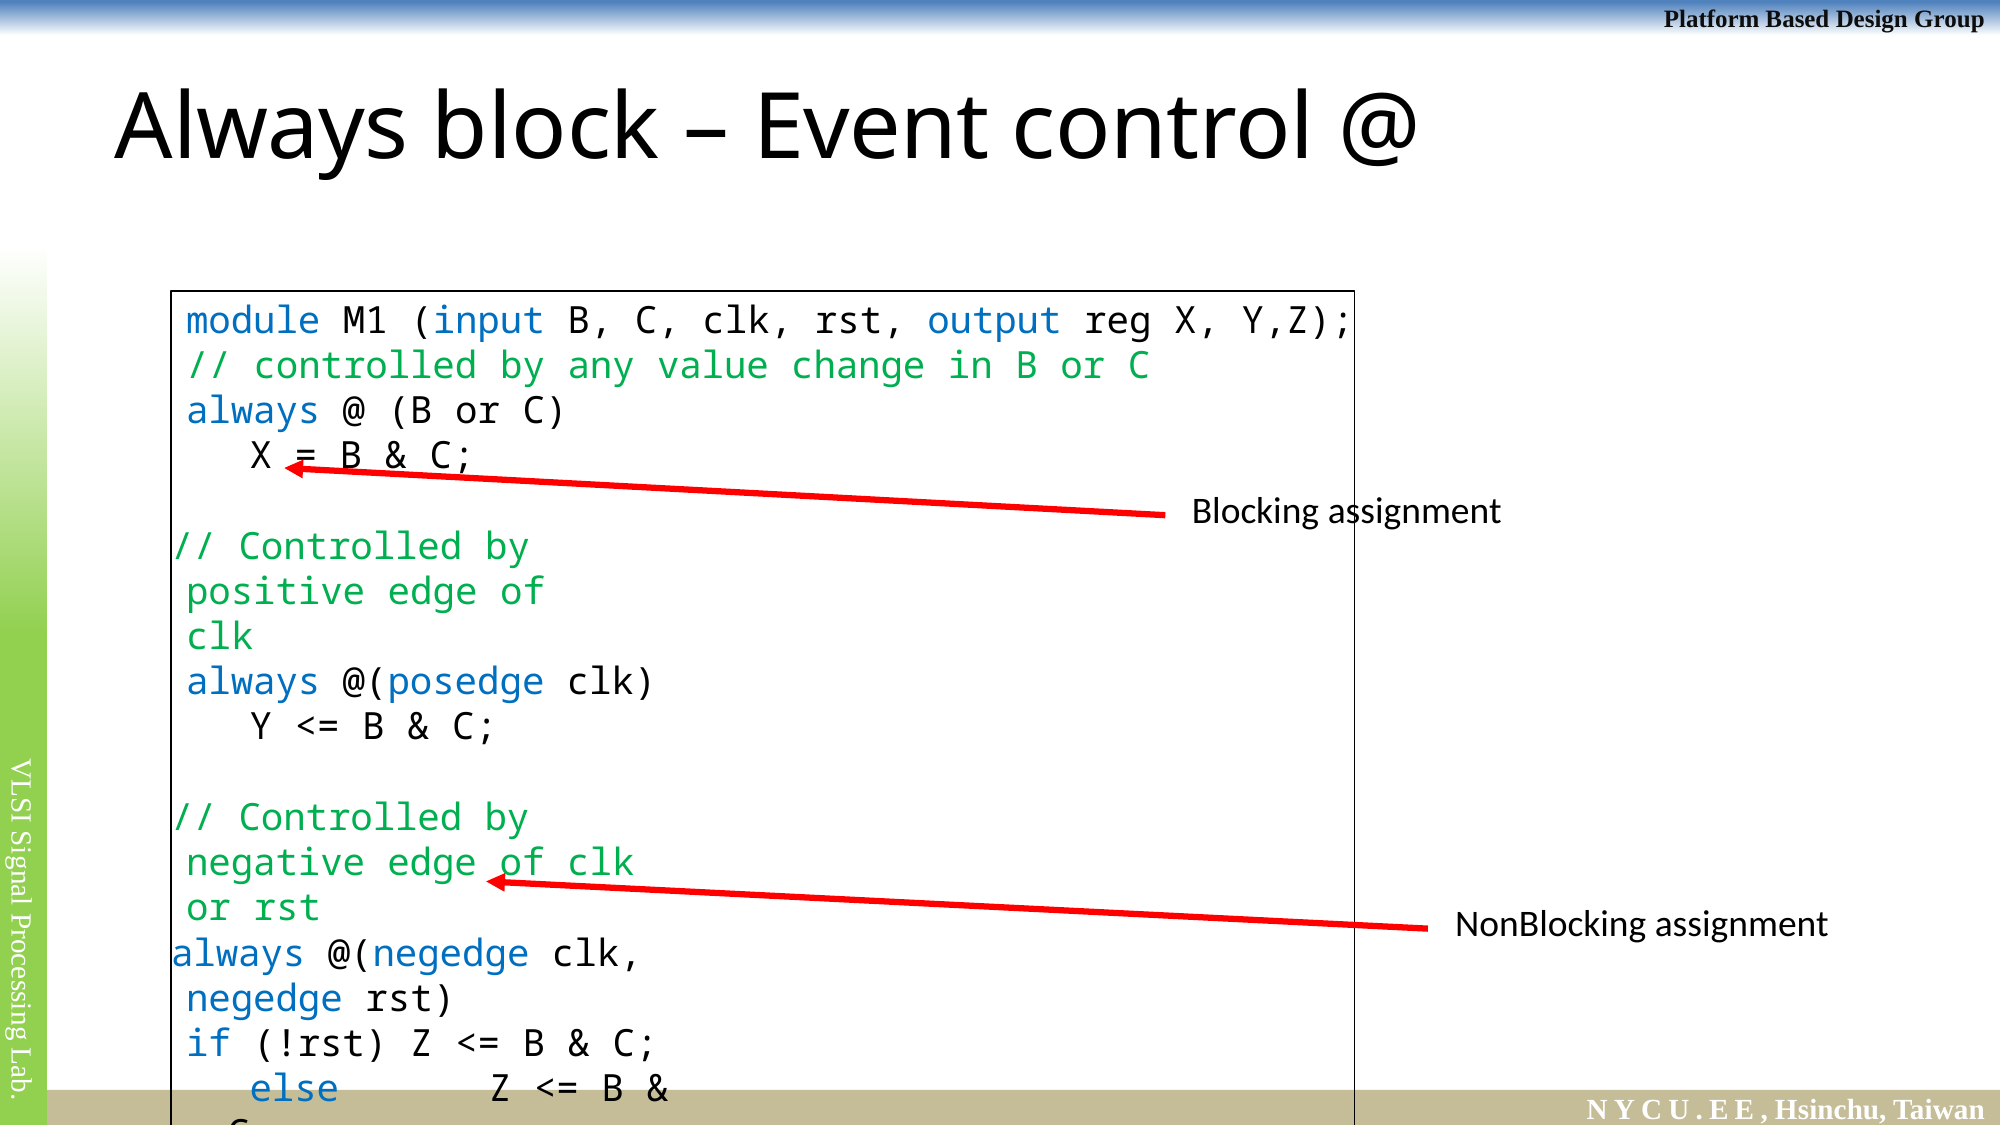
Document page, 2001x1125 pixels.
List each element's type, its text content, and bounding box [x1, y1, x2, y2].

title Always block – Event control @ [99, 44, 1901, 200]
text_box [485, 881, 1845, 953]
text_box module M1 (input B, C, clk, rst, output reg X, Y,Z); // controlled by any value change in B or C always @ (B or C) X = B & C; // Controlled by positive edge of clk always @(posedge clk) Y <= B & C; // Controlled by negative edge of clk or rst always @(negedge clk, negedge rst) if (!rst) Z <= B & C; else Z <= B & C; endmodule [171, 290, 1355, 1125]
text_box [284, 467, 1556, 540]
